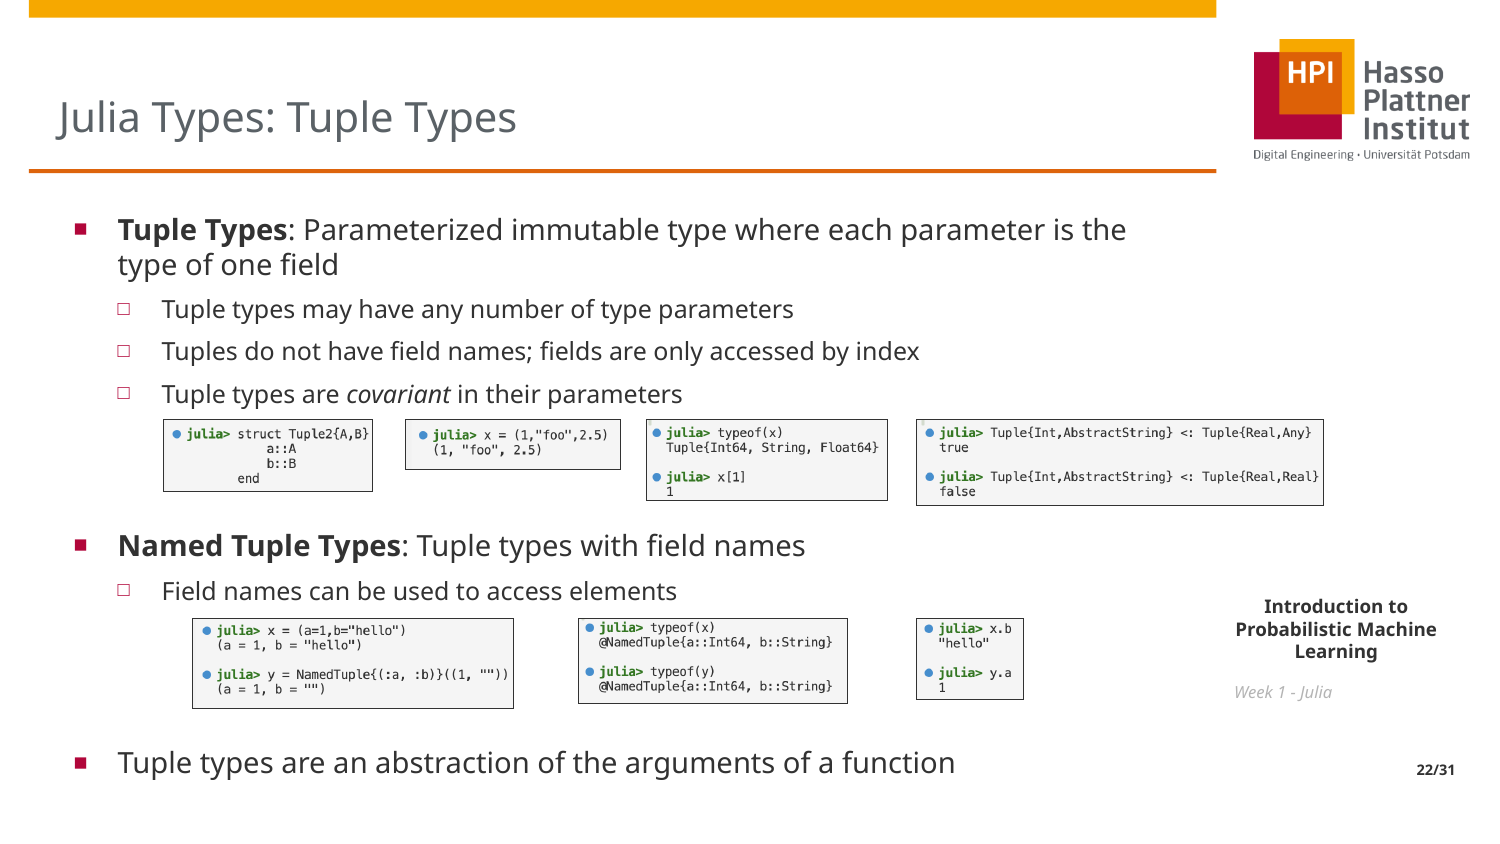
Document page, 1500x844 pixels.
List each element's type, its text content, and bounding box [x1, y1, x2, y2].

title Julia Types: Tuple Types [58, 17, 1187, 170]
picture [1254, 39, 1470, 161]
picture [405, 419, 621, 470]
picture [916, 617, 1025, 700]
picture [577, 617, 849, 704]
list Tuple Types: Parameterized immutable type where each parameter is the type of one field Tuple types may have any number of type parameters Tuples do not have field names; fields are only accessed by index Tuple types are covariant in their parameters Named Tuple Types: Tuple types with field names Field names can be used to access elements Tuple types are an abstraction of the arguments of a function [58, 203, 1187, 788]
picture [192, 617, 514, 709]
picture [646, 418, 888, 501]
picture [162, 419, 373, 492]
picture [916, 418, 1325, 506]
